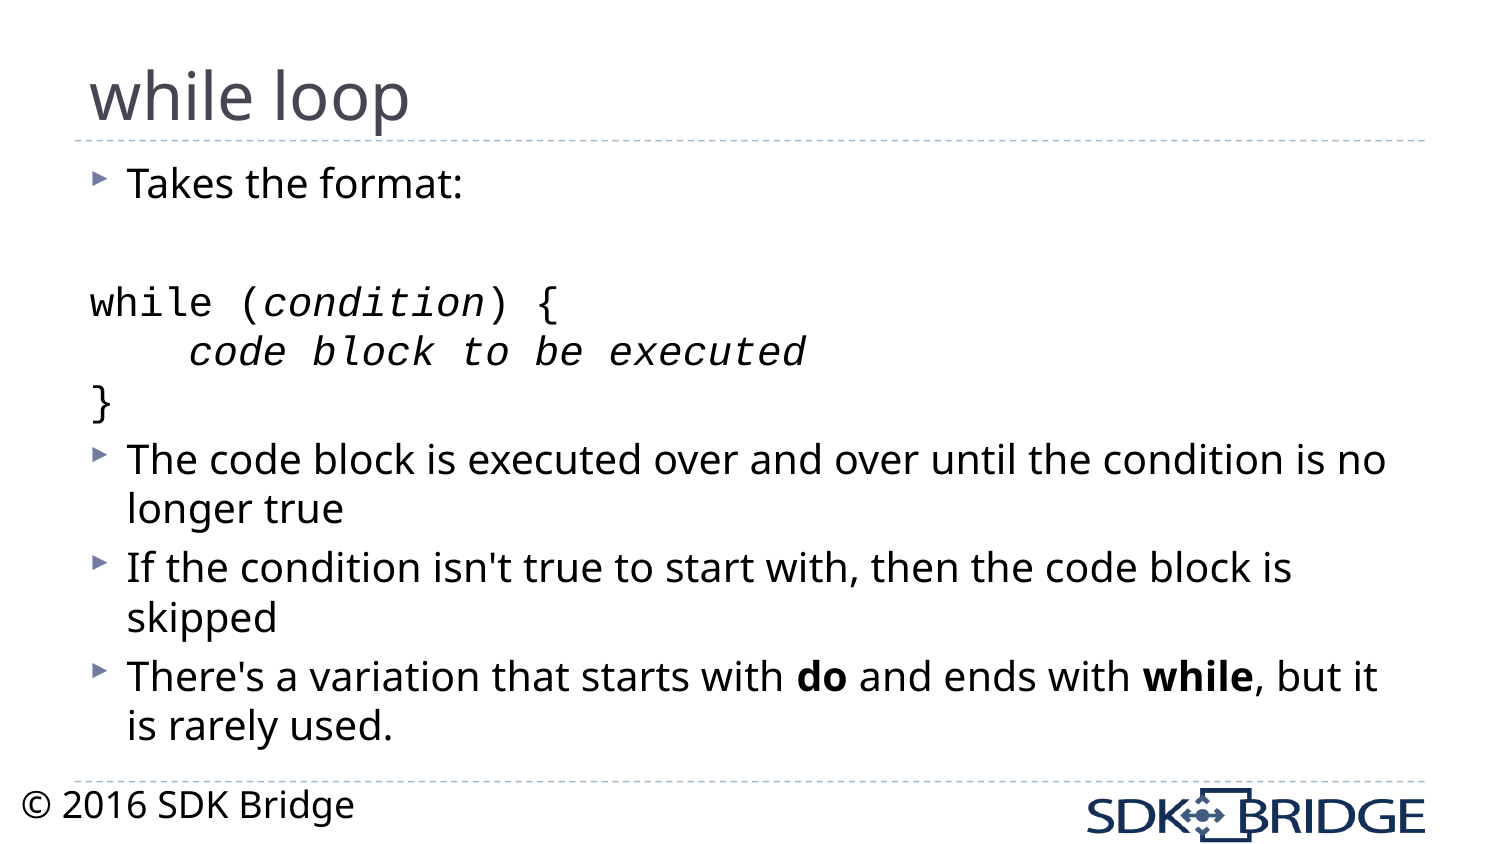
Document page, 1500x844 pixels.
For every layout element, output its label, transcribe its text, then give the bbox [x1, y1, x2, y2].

title while loop [75, 18, 1425, 141]
list Takes the format: while (condition) { code block to be executed } The code block is executed over and over until the condition is no longer true If the condition isn't true to start with, then the code block is skipped There's a variation that starts with do and ends with while, but it is rarely used. [75, 150, 1425, 758]
picture [1087, 788, 1425, 843]
